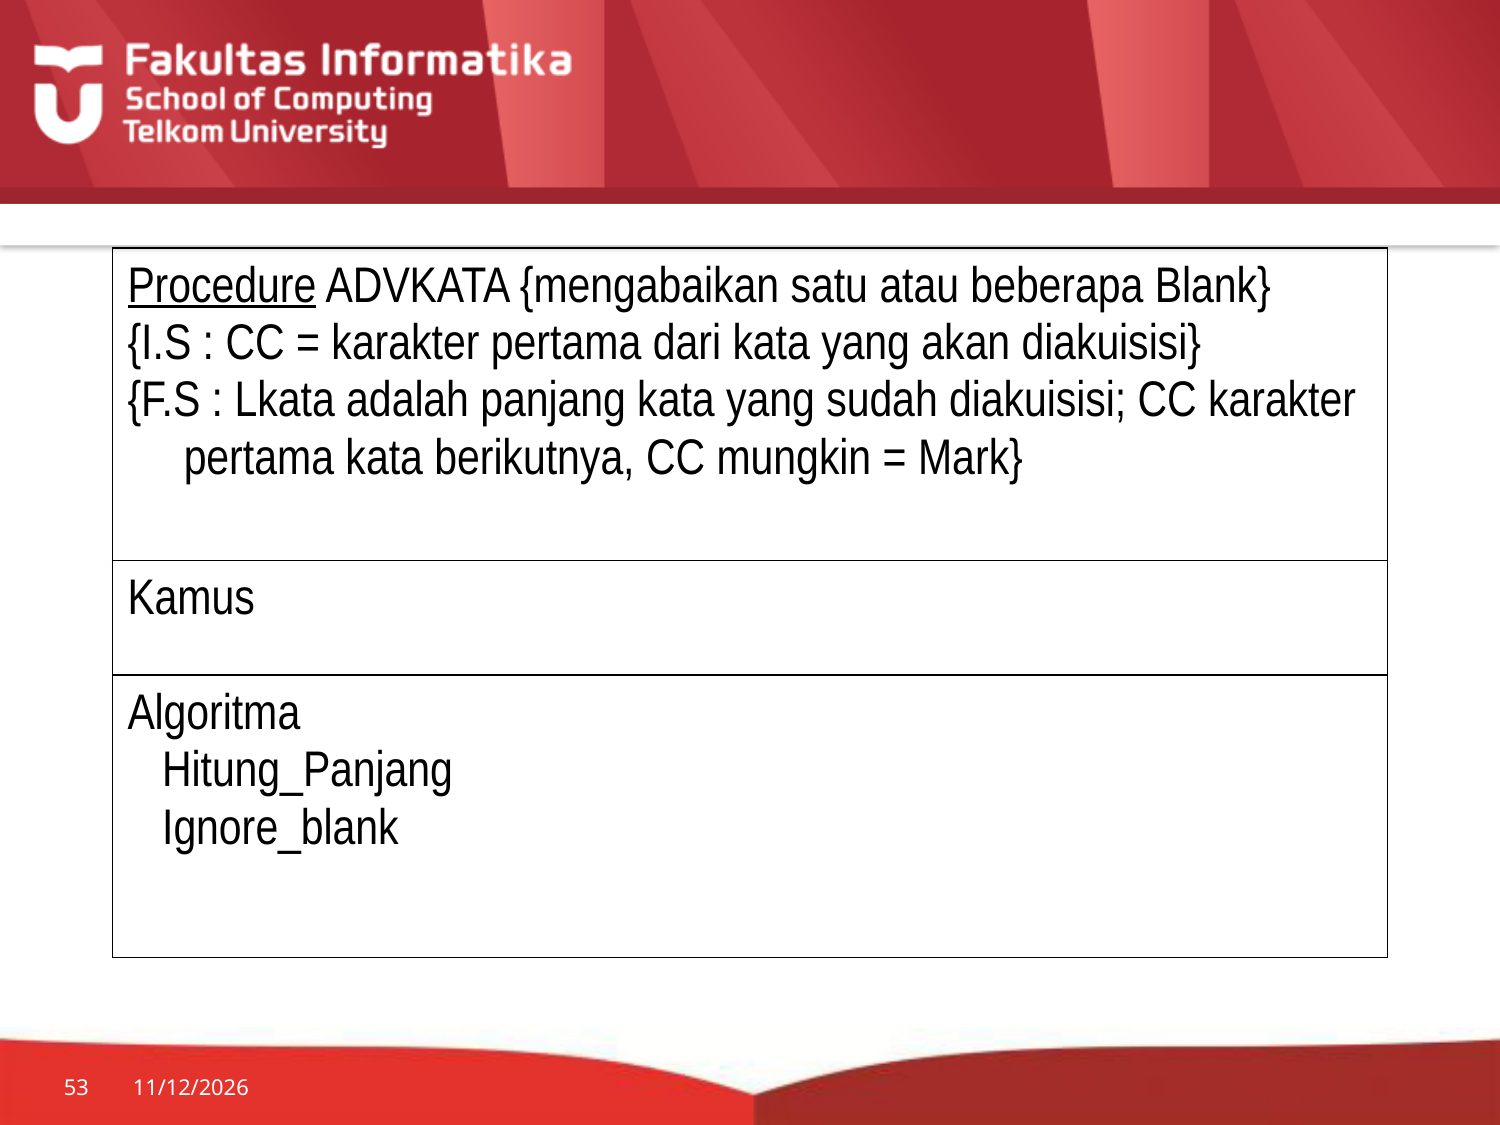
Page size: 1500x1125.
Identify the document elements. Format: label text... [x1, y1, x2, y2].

slide_number 53 [63, 1058, 123, 1119]
picture [0, 0, 1500, 203]
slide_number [132, 1058, 403, 1119]
table_cell Algoritma Hitung_Panjang Ignore_blank [113, 676, 1387, 957]
table_cell Kamus [113, 561, 1387, 674]
table_header Procedure ADVKATA {mengabaikan satu atau beberapa Blank} {I.S : CC = karakter pertama dari kata yang akan diakuisisi} {F.S : Lkata adalah panjang kata yang sudah diakuisisi; CC karakter pertama kata berikutnya, CC mungkin = Mark} [113, 249, 1387, 560]
picture [0, 1024, 1500, 1125]
